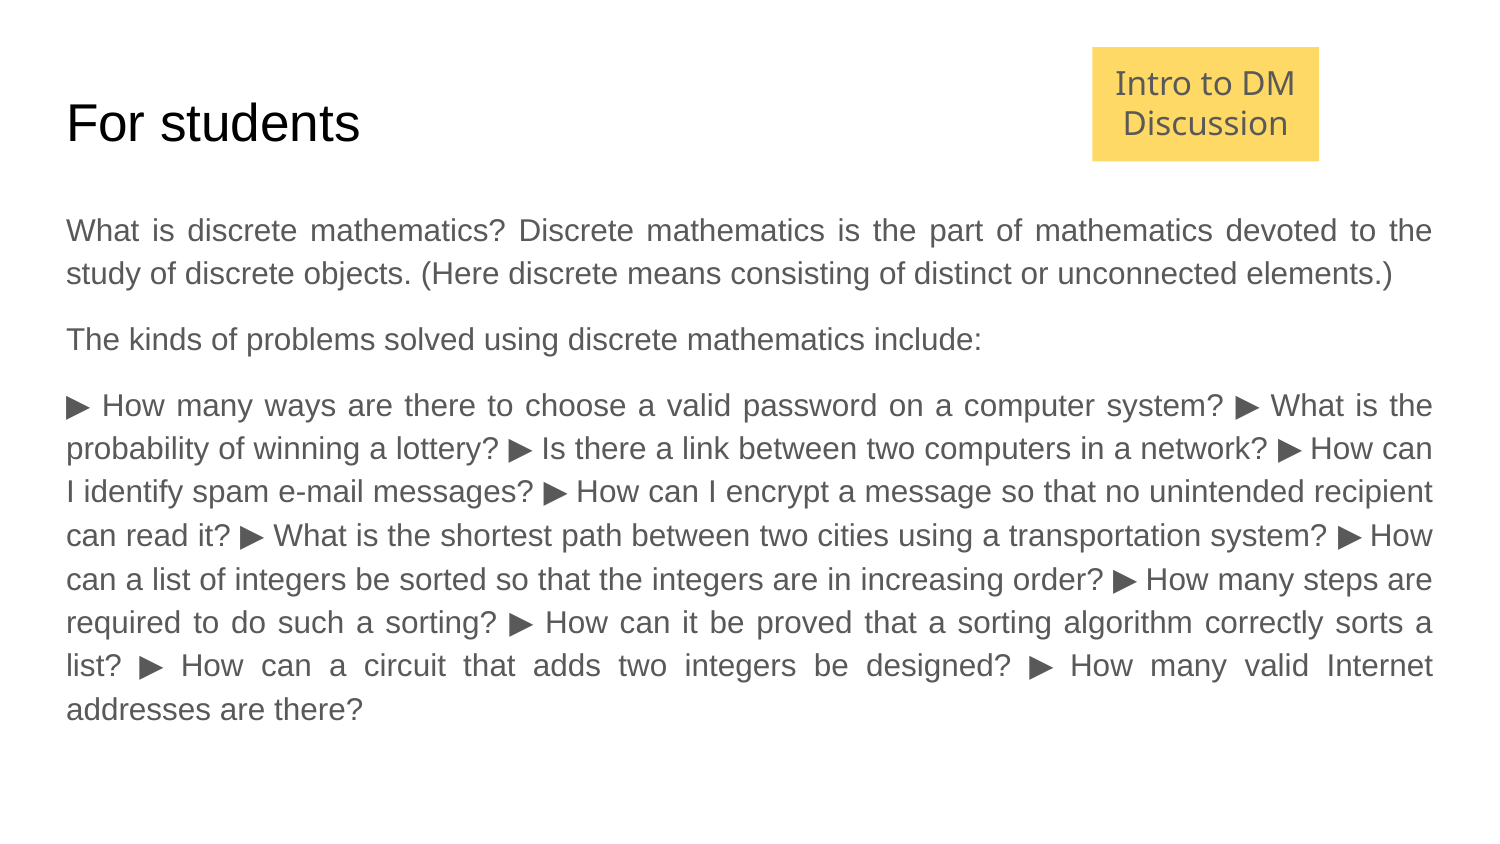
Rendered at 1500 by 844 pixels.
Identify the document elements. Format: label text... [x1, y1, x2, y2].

title For students [51, 72, 1449, 167]
text_box Intro to DM Discussion [1092, 47, 1320, 162]
list What is discrete mathematics? Discrete mathematics is the part of mathematics devoted to the study of discrete objects. (Here discrete means consisting of distinct or unconnected elements.) The kinds of problems solved using discrete mathematics include: ▶ How many ways are there to choose a valid password on a computer system? ▶ What is the probability of winning a lottery? ▶ Is there a link between two computers in a network? ▶ How can I identify spam e-mail messages? ▶ How can I encrypt a message so that no unintended recipient can read it? ▶ What is the shortest path between two cities using a transportation system? ▶ How can a list of integers be sorted so that the integers are in increasing order? ▶ How many steps are required to do such a sorting? ▶ How can it be proved that a sorting algorithm correctly sorts a list? ▶ How can a circuit that adds two integers be designed? ▶ How many valid Internet addresses are there? [51, 189, 1449, 750]
